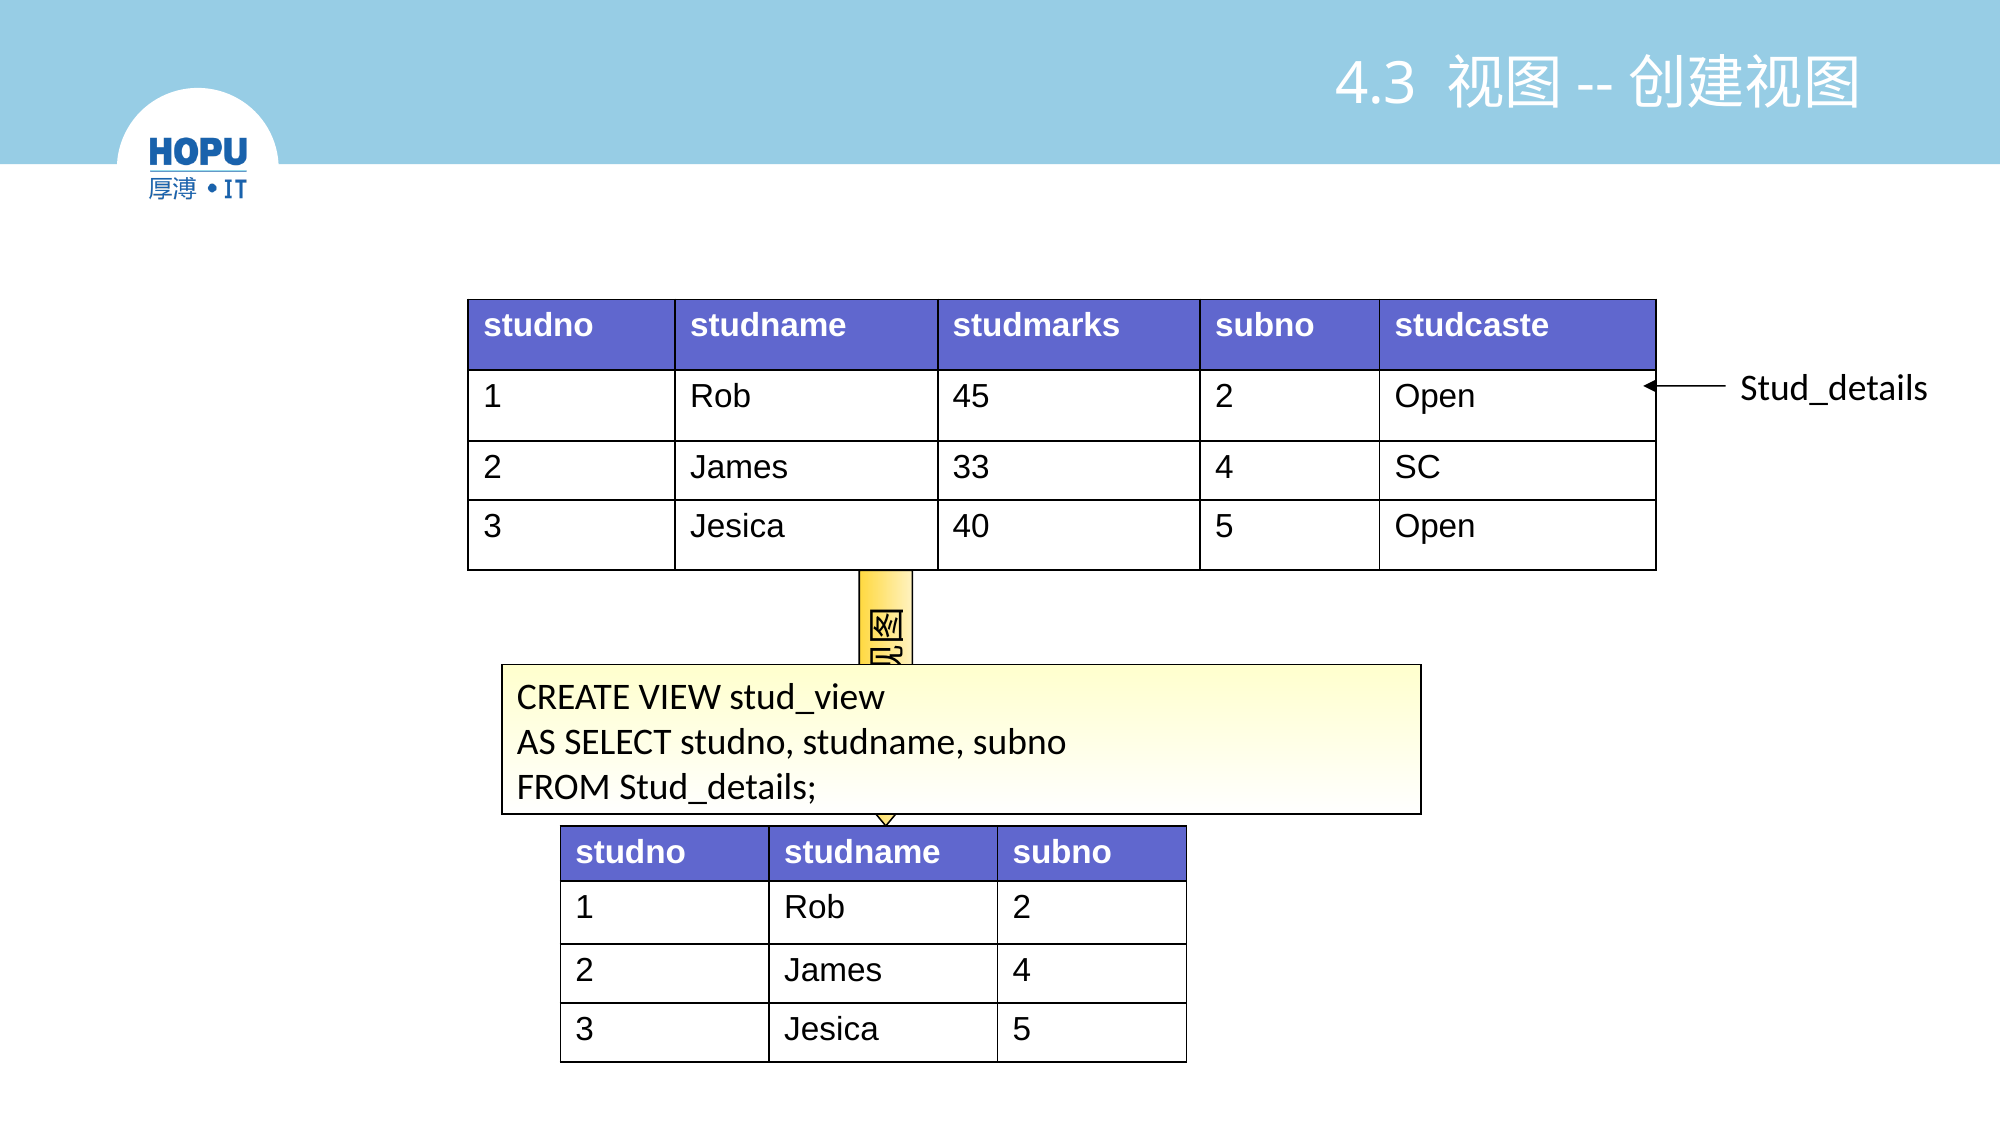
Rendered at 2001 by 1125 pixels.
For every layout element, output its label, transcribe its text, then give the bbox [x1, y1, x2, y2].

table_cell Open [1380, 371, 1655, 440]
table_cell 45 [939, 371, 1199, 440]
table_cell 2 [561, 945, 768, 1002]
text_box [1643, 379, 1726, 393]
text_box 创建视图 [876, 815, 895, 825]
table_cell 5 [1201, 501, 1379, 569]
table_header studcaste [1380, 300, 1655, 369]
text_box 创建视图 [859, 570, 913, 664]
table_cell James [676, 442, 937, 499]
table_header studname [770, 827, 997, 880]
table_cell 40 [939, 501, 1199, 569]
table_cell Jesica [676, 501, 937, 569]
table_cell 4 [998, 945, 1186, 1002]
table_cell 1 [469, 371, 674, 440]
text_box CREATE VIEW stud_view AS SELECT studno, studname, subno FROM Stud_details; [502, 664, 1421, 815]
table_header subno [1201, 300, 1379, 369]
table_cell 1 [561, 882, 768, 943]
table_cell 5 [998, 1004, 1186, 1061]
table_cell Rob [770, 882, 997, 943]
table_cell Jesica [770, 1004, 997, 1061]
table_cell 33 [939, 442, 1199, 499]
table_cell 3 [469, 501, 674, 569]
table_header studmarks [939, 300, 1199, 369]
table_cell 2 [469, 442, 674, 499]
table_header studno [561, 827, 768, 880]
table_header studno [469, 300, 674, 369]
picture [148, 136, 247, 200]
title 4.3 视图--创建视图 [1176, 1, 1890, 169]
table_cell Rob [676, 371, 937, 440]
table_cell SC [1380, 442, 1655, 499]
table_cell Open [1380, 501, 1655, 569]
table_cell 3 [561, 1004, 768, 1061]
table_cell 2 [998, 882, 1186, 943]
text_box Stud_details [1725, 355, 1992, 416]
table_header studname [676, 300, 937, 369]
table_cell 4 [1201, 442, 1379, 499]
table_cell James [770, 945, 997, 1002]
table_cell 2 [1201, 371, 1379, 440]
table_header subno [998, 827, 1186, 880]
